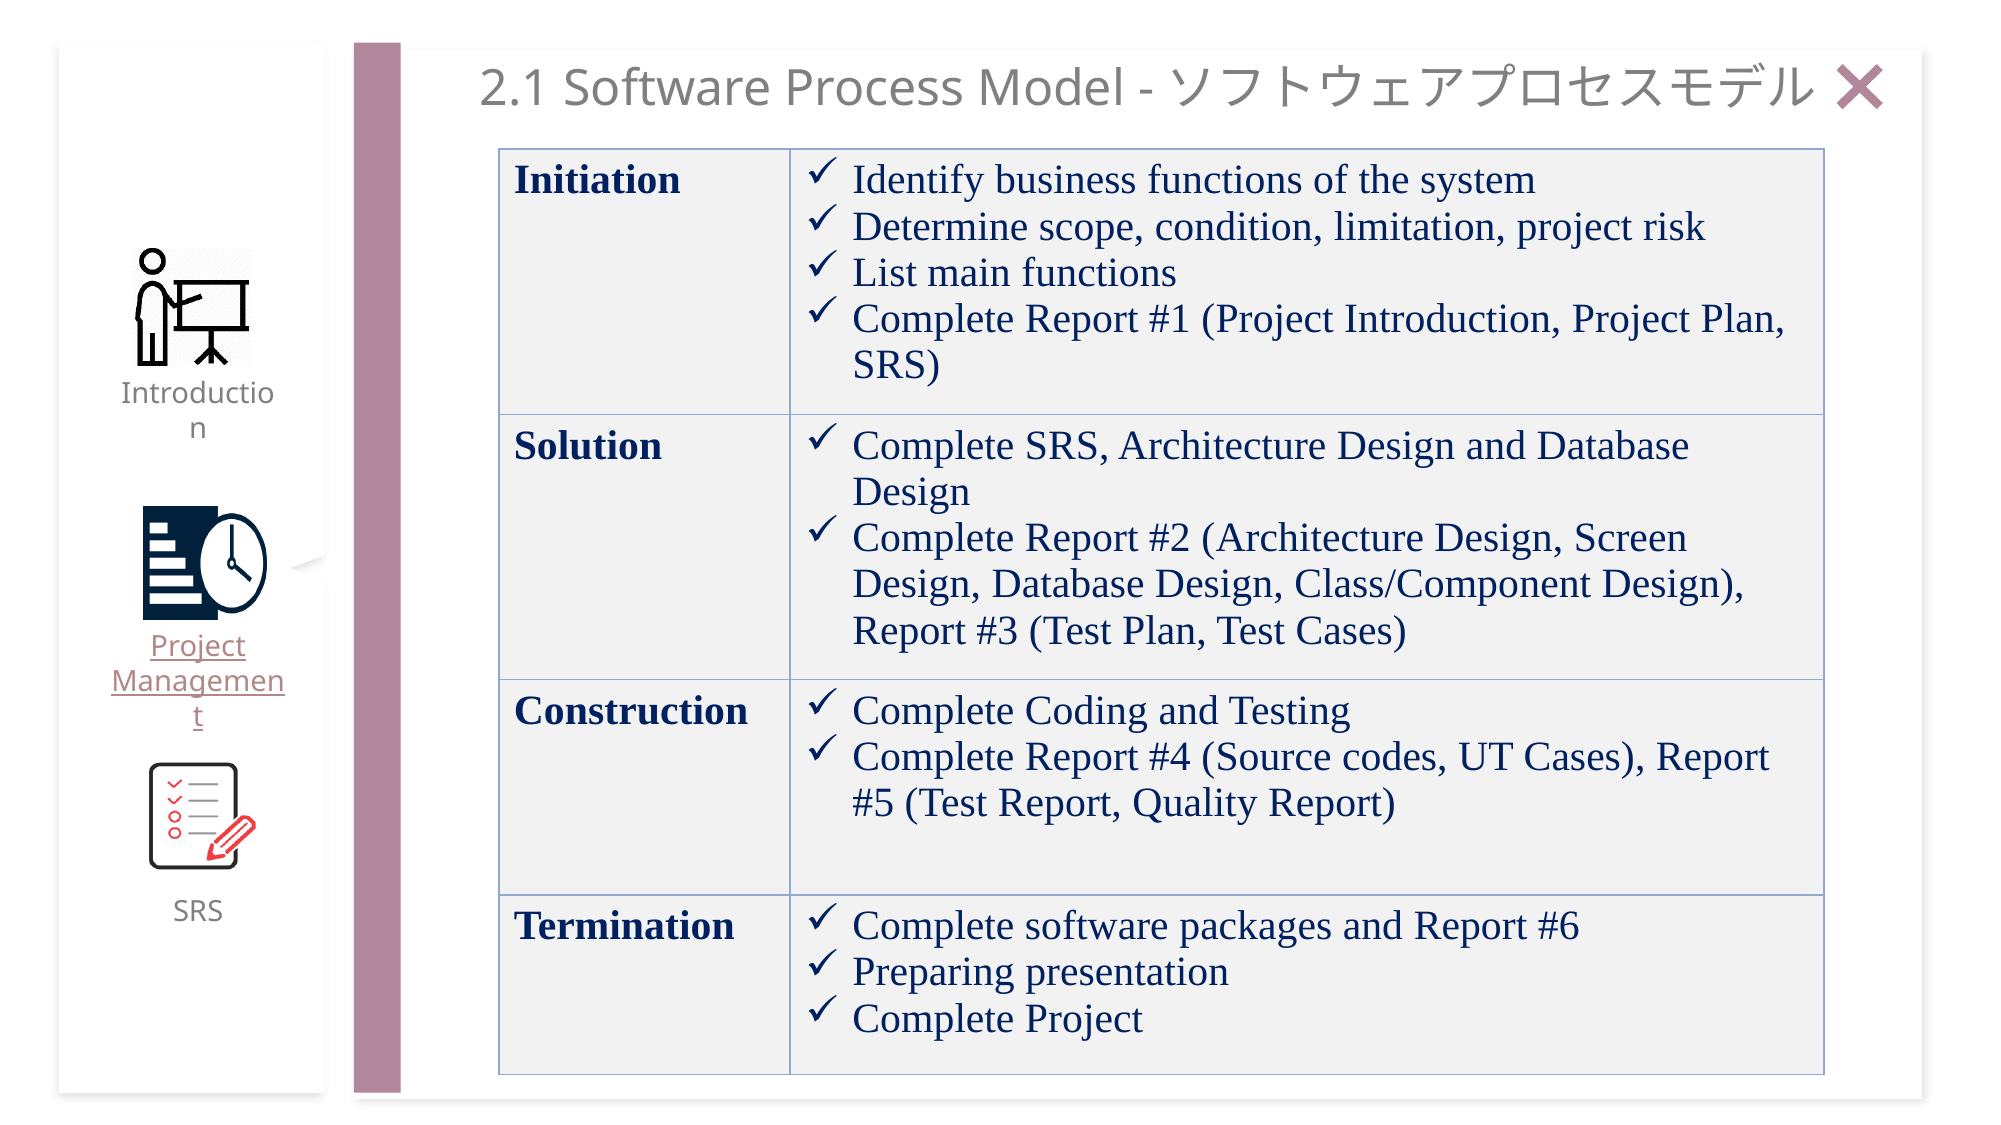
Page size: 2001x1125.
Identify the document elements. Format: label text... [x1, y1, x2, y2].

text_box Project Management [93, 619, 303, 740]
text_box [353, 48, 1923, 1100]
table_cell Complete software packages and Report #6 Preparing presentation Complete Project [791, 896, 1823, 1074]
table_cell Complete Coding and Testing Complete Report #4 (Source codes, UT Cases), Report #5 (Test Report, Quality Report) [791, 680, 1823, 894]
table_cell Solution [500, 415, 789, 679]
text_box [353, 42, 402, 1094]
picture [143, 506, 267, 620]
table_cell Termination [500, 896, 789, 1074]
text_box Introduction [99, 366, 297, 452]
table_header Identify business functions of the system Determine scope, condition, limitation, project risk List main functions Complete Report #1 (Project Introduction, Project Plan, SRS) [791, 150, 1823, 414]
text_box SRS [106, 884, 290, 935]
table_cell Construction [500, 680, 789, 894]
picture [122, 746, 274, 885]
table_cell Complete SRS, Architecture Design and Database Design Complete Report #2 (Architecture Design, Screen Design, Database Design, Class/Component Design), Report #3 (Test Plan, Test Cases) [791, 415, 1823, 679]
picture [131, 246, 253, 367]
text_box [57, 41, 326, 1094]
table_header Initiation [500, 150, 789, 414]
text_box 2.1 Software Process Model -ソフトウェアプロセスモデル [465, 48, 1903, 124]
